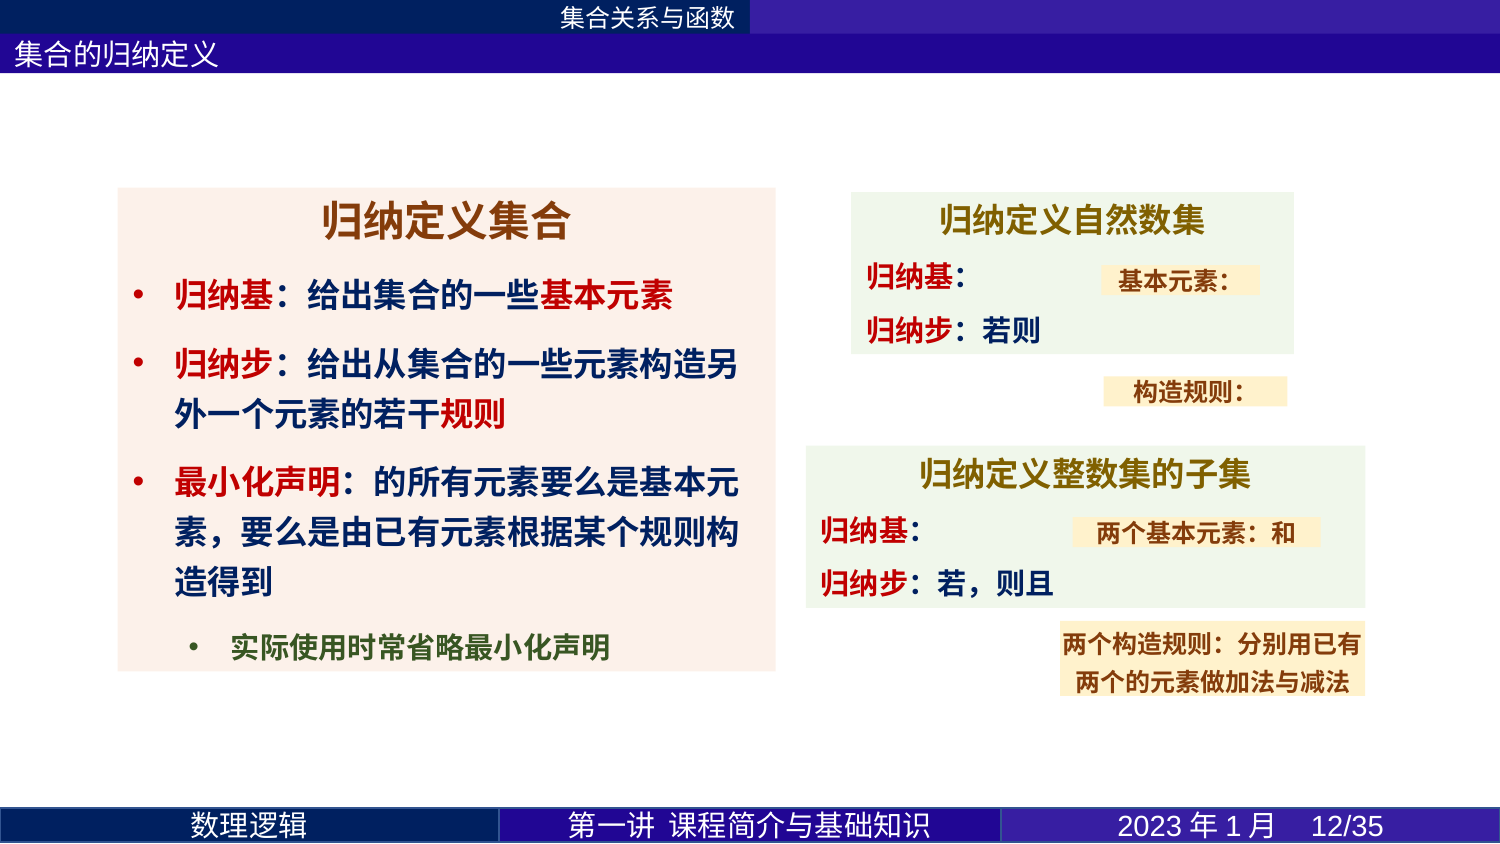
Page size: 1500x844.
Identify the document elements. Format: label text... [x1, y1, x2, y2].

text_box 集合的归纳定义 [0, 33, 1500, 74]
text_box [805, 445, 1366, 694]
text_box [749, 0, 1500, 33]
text_box 2023年1月 12/35 [1000, 807, 1500, 843]
text_box 第一讲 课程简介与基础知识 [498, 807, 1000, 843]
text_box 集合关系与函数 [0, 0, 749, 33]
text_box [851, 192, 1294, 407]
text_box 数理逻辑 [0, 807, 498, 843]
